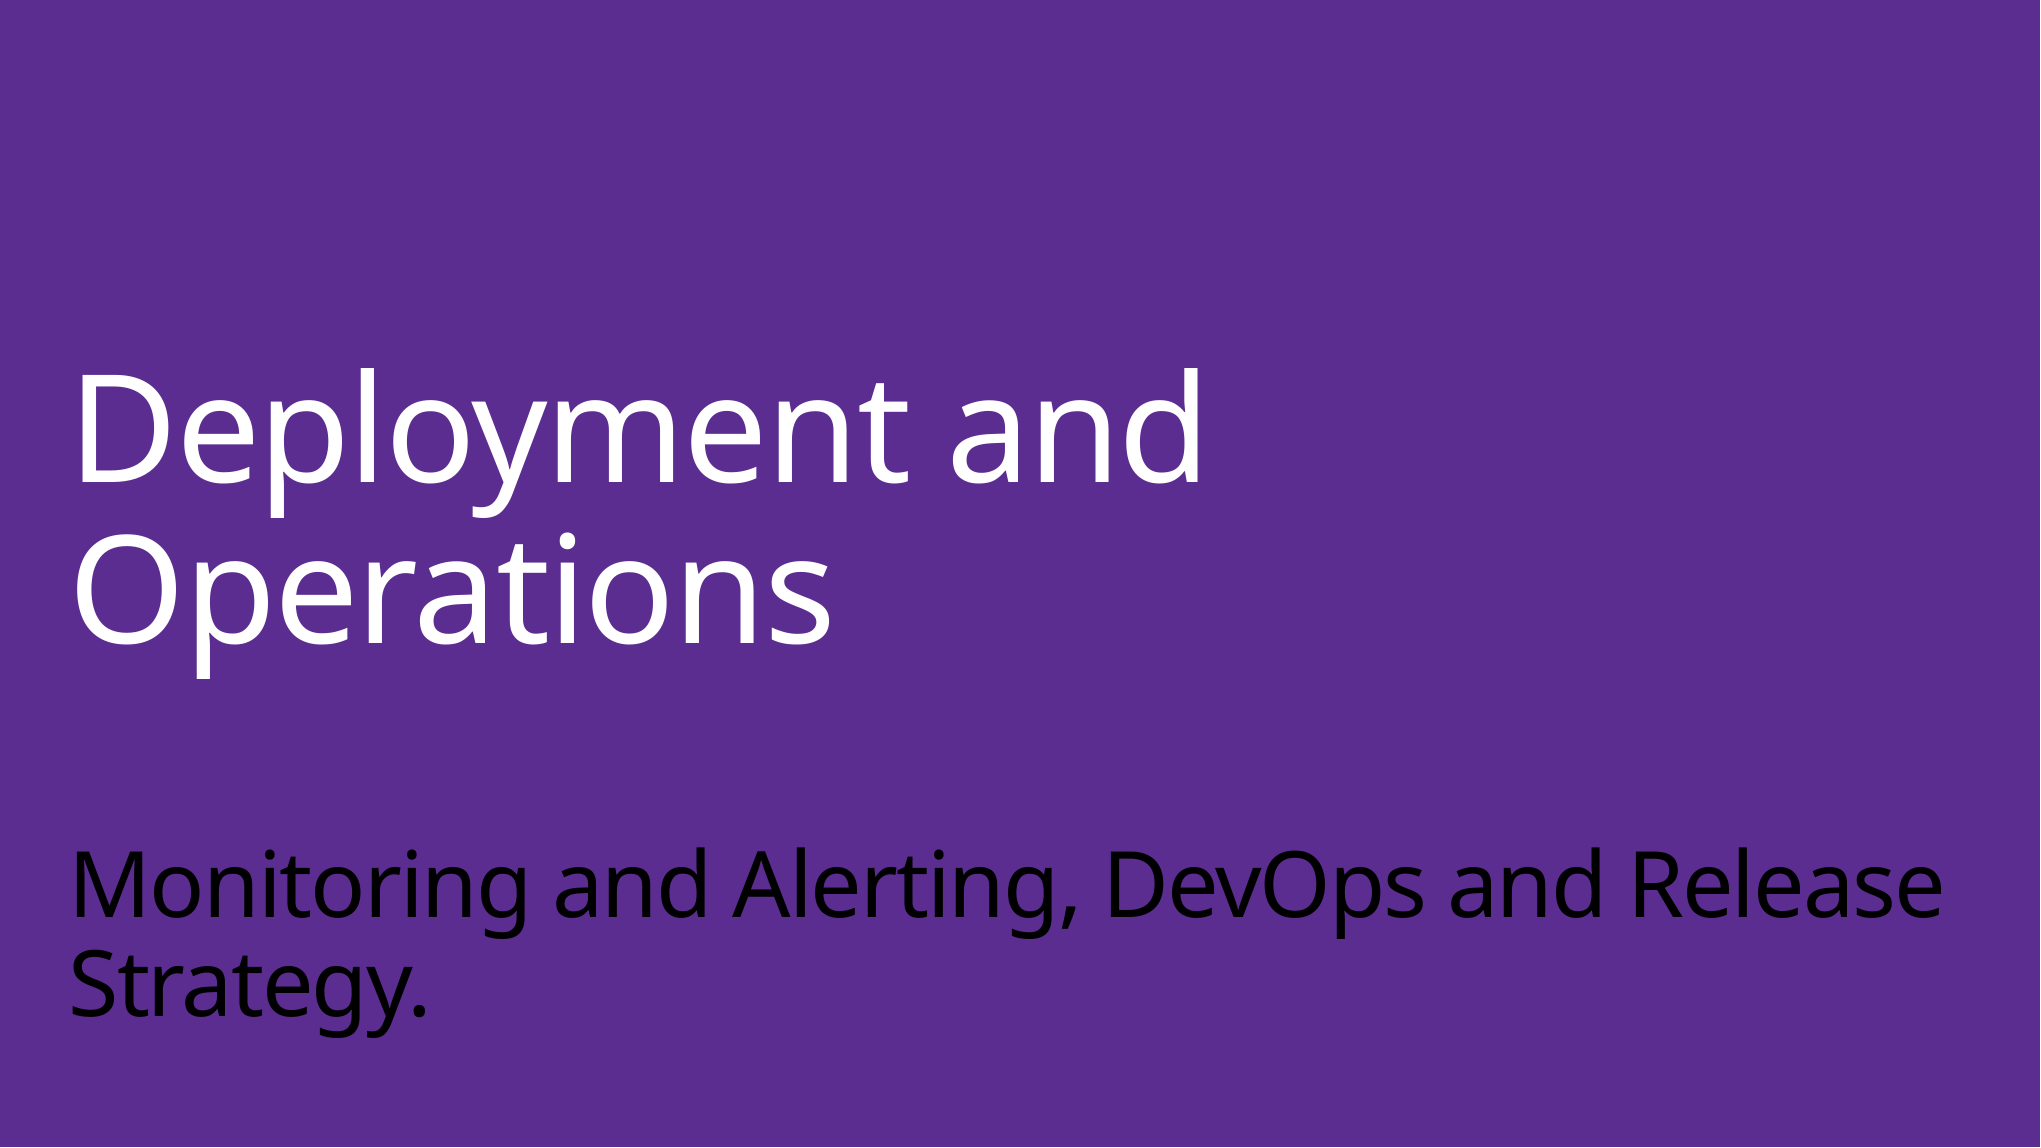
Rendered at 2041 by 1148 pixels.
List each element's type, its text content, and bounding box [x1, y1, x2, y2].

title Deployment and Operations Monitoring and Alerting, DevOps and Release Strategy. [45, 337, 1996, 895]
